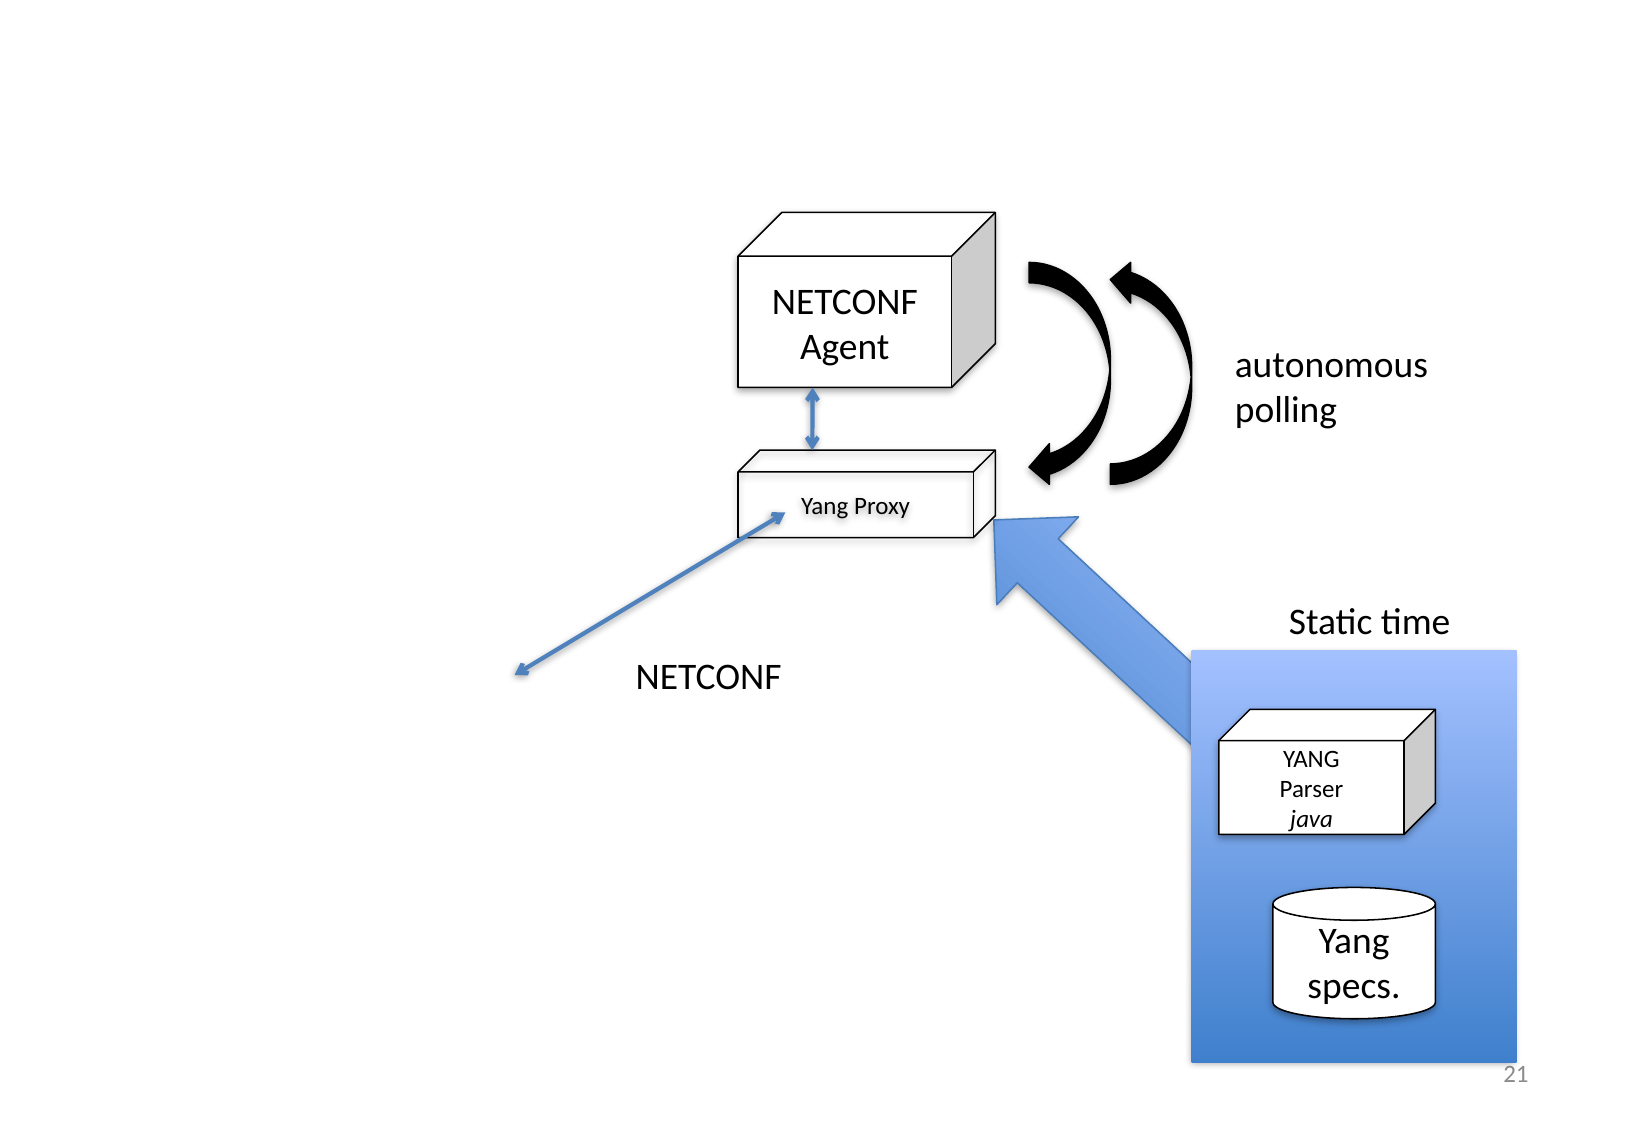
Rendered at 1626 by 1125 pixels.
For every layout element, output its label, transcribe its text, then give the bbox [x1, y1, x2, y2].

text_box [993, 516, 1186, 741]
slide_number 21 [1164, 1042, 1544, 1103]
text_box NETCONF Agent [737, 211, 997, 389]
text_box [1109, 261, 1193, 486]
text_box YANG Parser java [1218, 708, 1437, 836]
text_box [514, 512, 786, 676]
text_box Yang Proxy [737, 449, 997, 539]
text_box NETCONF [620, 644, 797, 705]
text_box autonomous polling [1220, 332, 1444, 437]
text_box [1191, 649, 1517, 1042]
text_box Yang specs. [1272, 886, 1437, 1020]
text_box Static time [1274, 589, 1466, 650]
text_box [1028, 261, 1112, 486]
